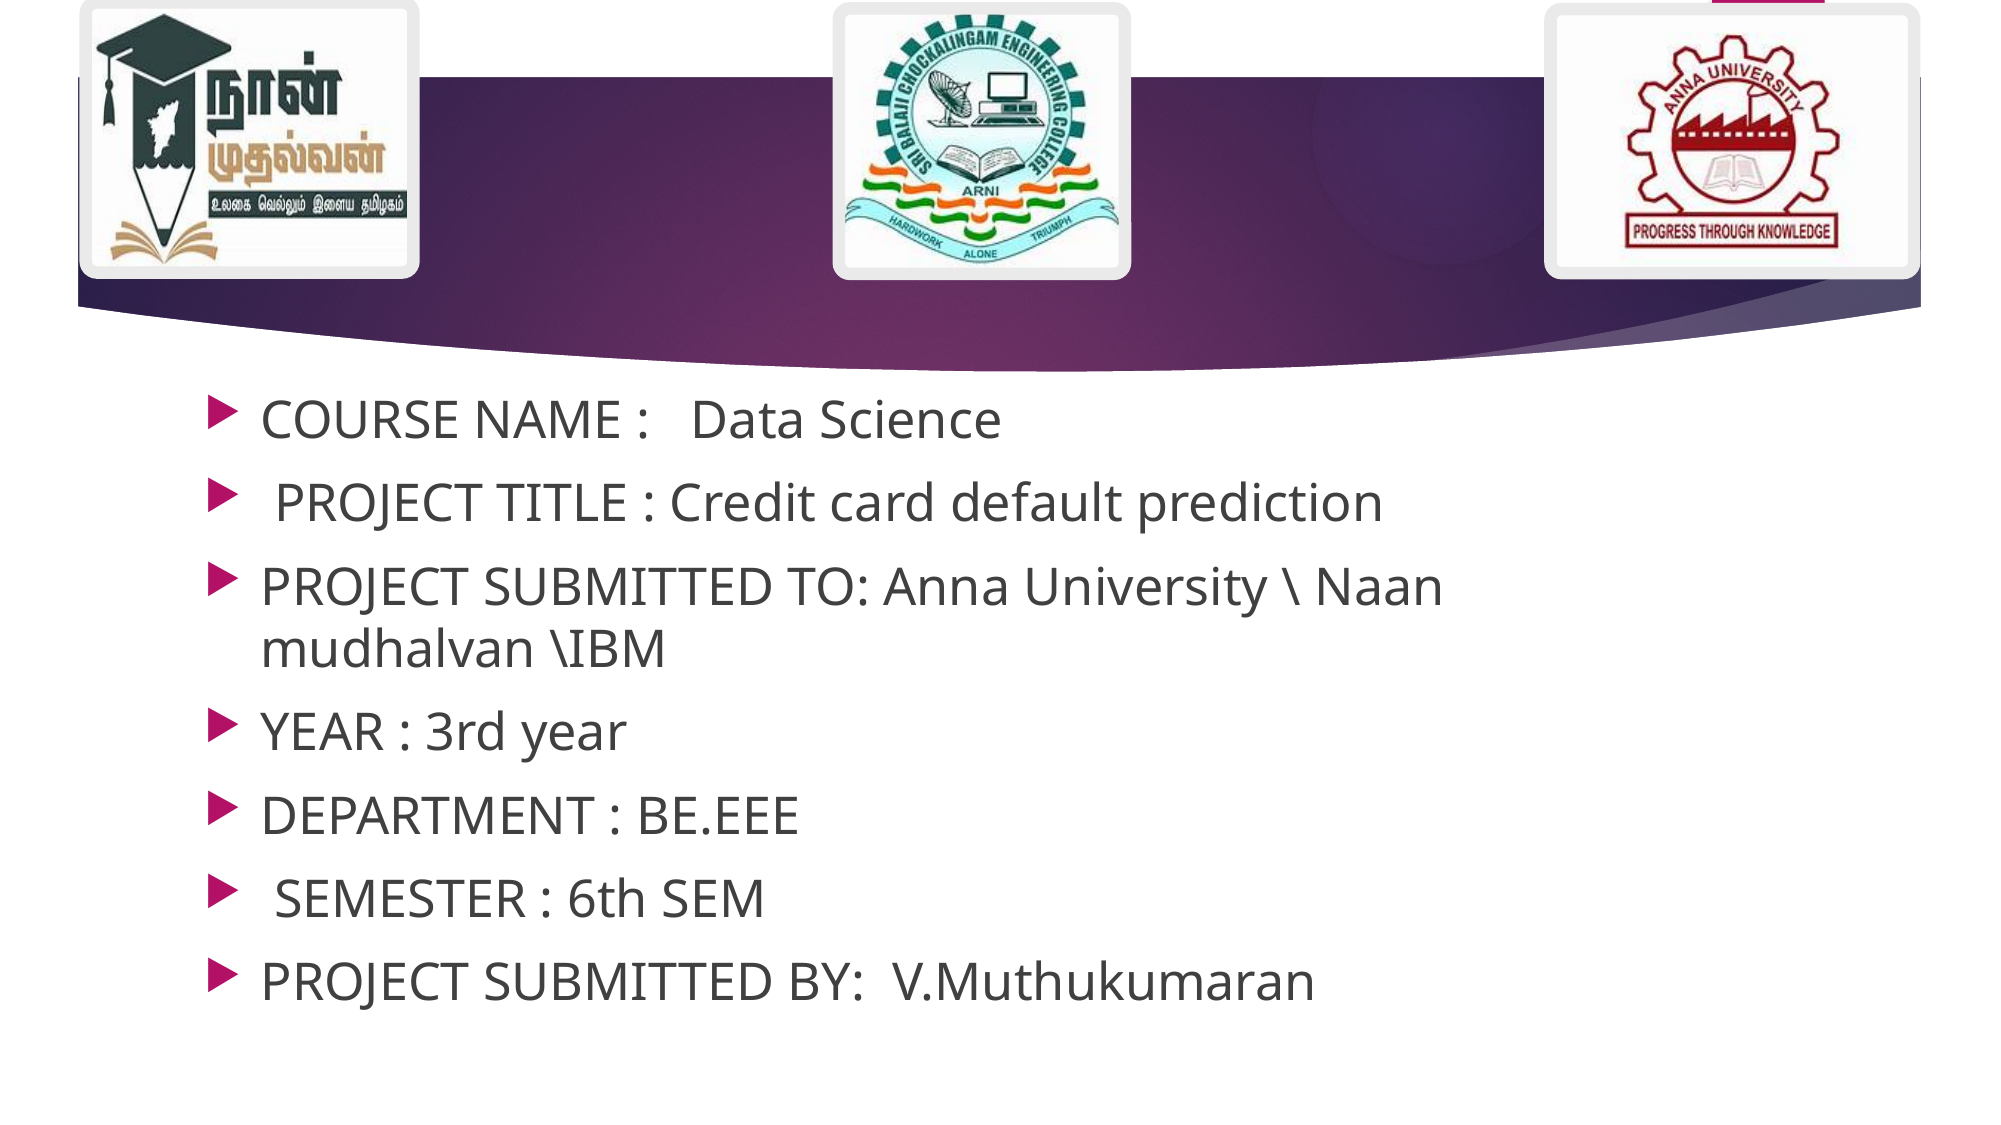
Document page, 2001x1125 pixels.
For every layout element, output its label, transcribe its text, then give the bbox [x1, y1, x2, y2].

picture [85, 2, 414, 273]
list COURSE NAME : Data Science PROJECT TITLE : Credit card default prediction PROJECT SUBMITTED TO: Anna University \ Naan mudhalvan \IBM YEAR : 3rd year DEPARTMENT : BE.EEE SEMESTER : 6th SEM PROJECT SUBMITTED BY: V.Muthukumaran [189, 378, 1638, 988]
picture [1550, 8, 1915, 274]
picture [838, 8, 1126, 275]
